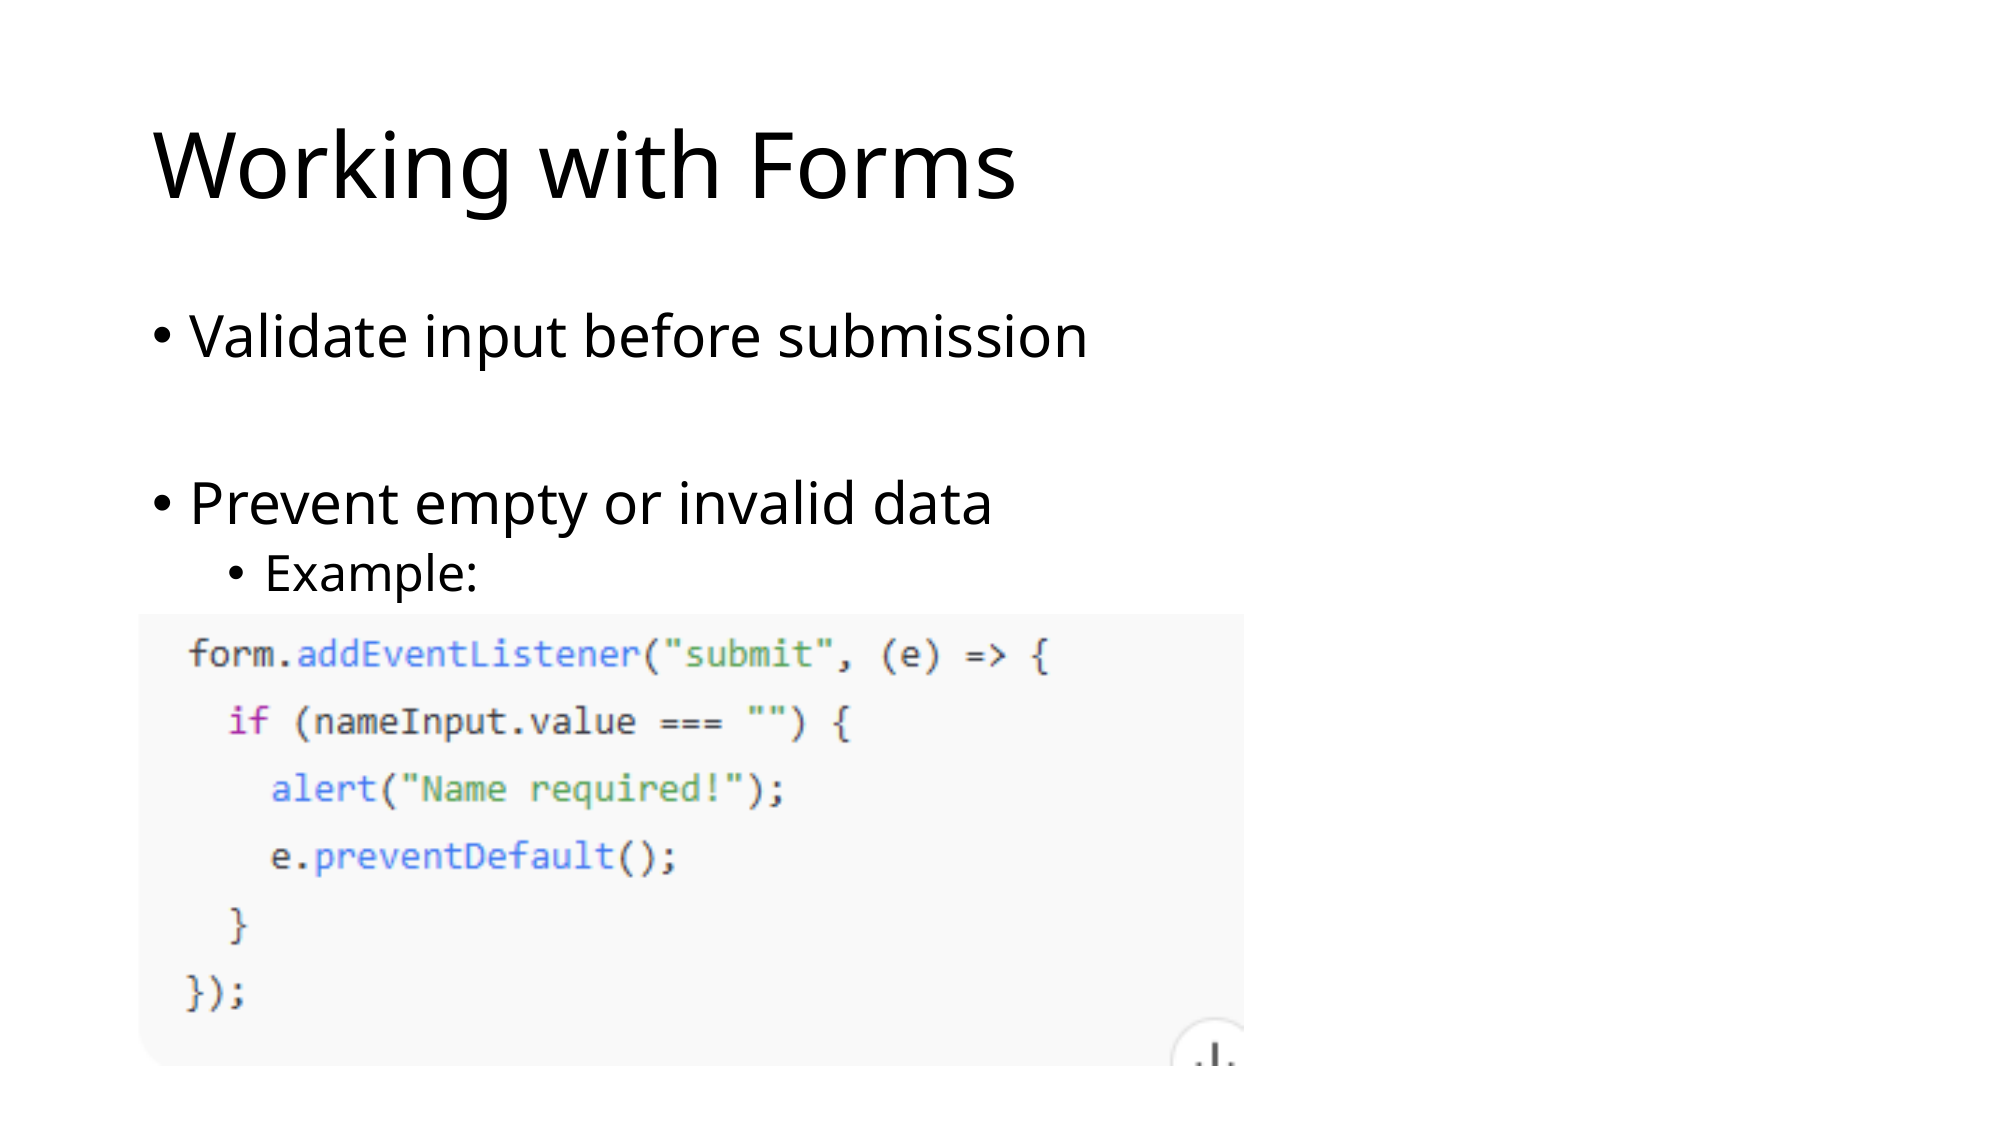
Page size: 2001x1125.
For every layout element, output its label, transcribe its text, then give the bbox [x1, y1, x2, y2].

picture [136, 613, 1244, 1066]
title Working with Forms [137, 59, 1863, 278]
list Validate input before submission Prevent empty or invalid data Example: [137, 299, 1863, 1014]
